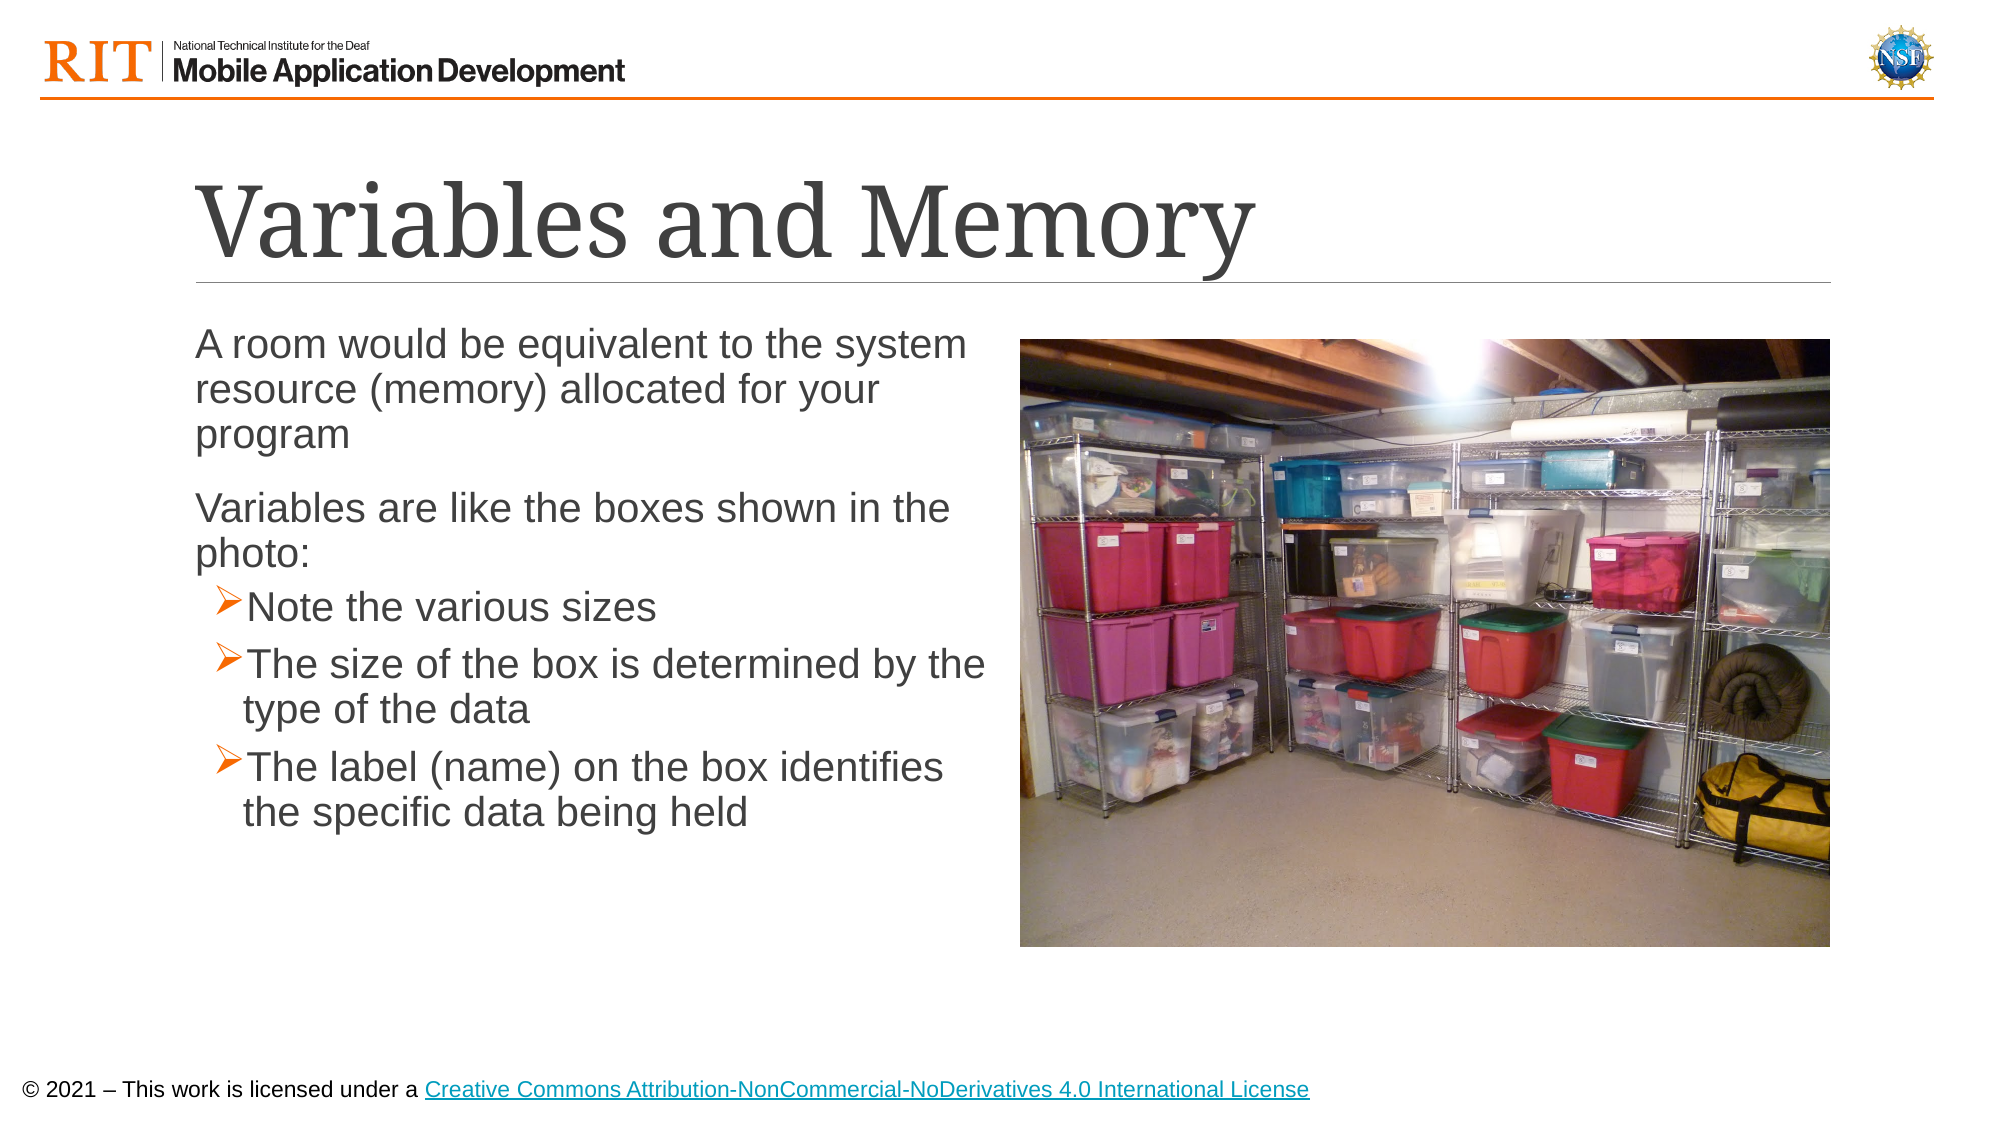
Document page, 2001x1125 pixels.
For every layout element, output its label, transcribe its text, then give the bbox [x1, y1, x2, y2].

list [1019, 338, 1831, 948]
picture [1867, 23, 1935, 91]
list A room would be equivalent to the system resource (memory) allocated for your program Variables are like the boxes shown in the photo: Note the various sizes The size of the box is determined by the type of the data The label (name) on the box identifies the specific data being held [180, 314, 990, 972]
picture [39, 31, 634, 91]
title Variables and Memory [180, 47, 1830, 285]
